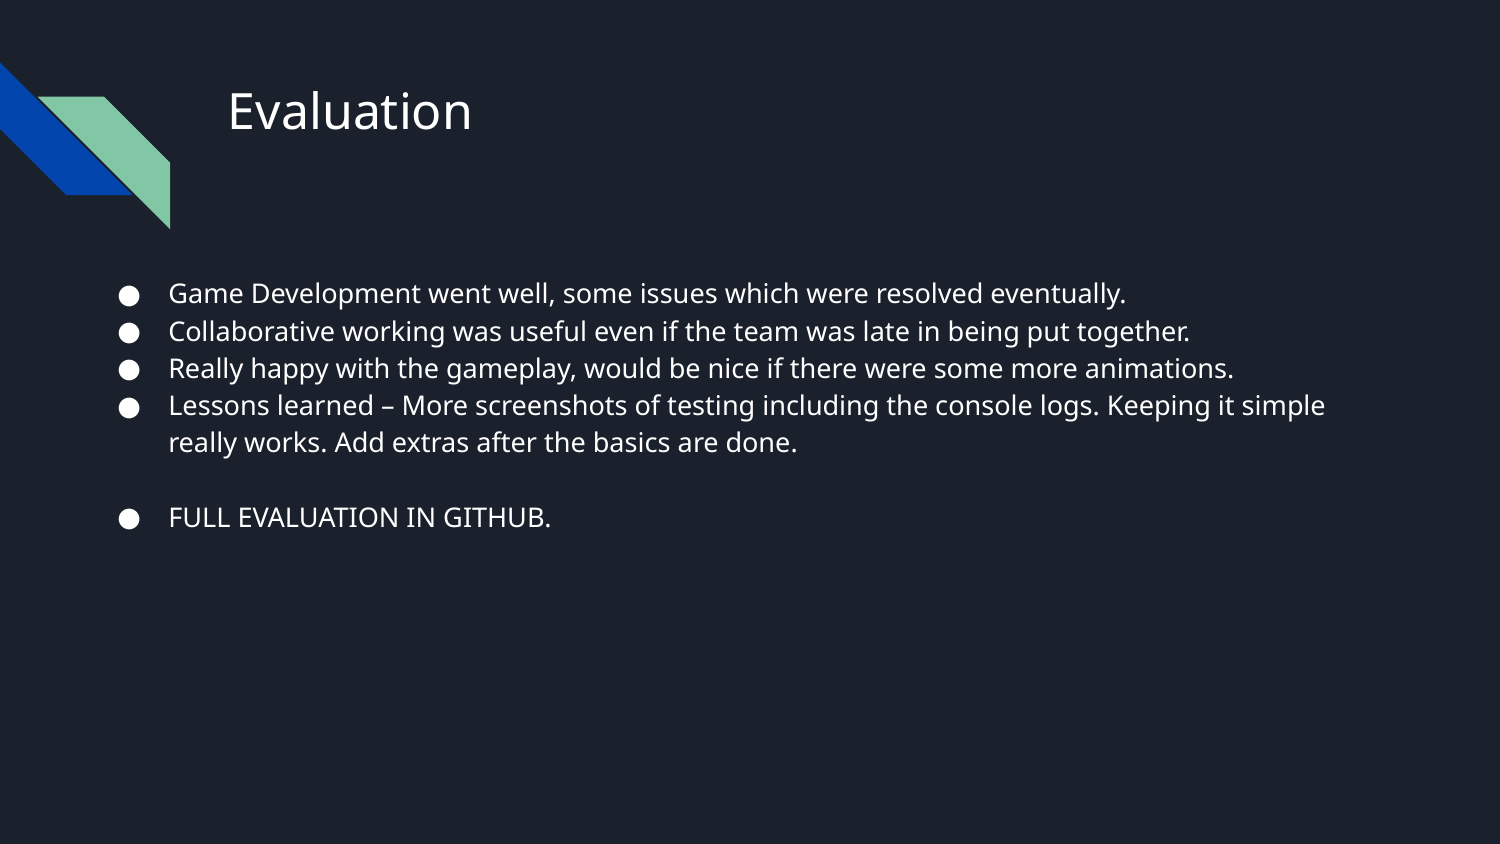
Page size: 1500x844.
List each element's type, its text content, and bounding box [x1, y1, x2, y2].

list Game Development went well, some issues which were resolved eventually. Collaborative working was useful even if the team was late in being put together. Really happy with the gameplay, would be nice if there were some more animations. Lessons learned – More screenshots of testing including the console logs. Keeping it simple really works. Add extras after the basics are done. FULL EVALUATION IN GITHUB. [78, 257, 1368, 735]
title Evaluation [212, 64, 1368, 215]
